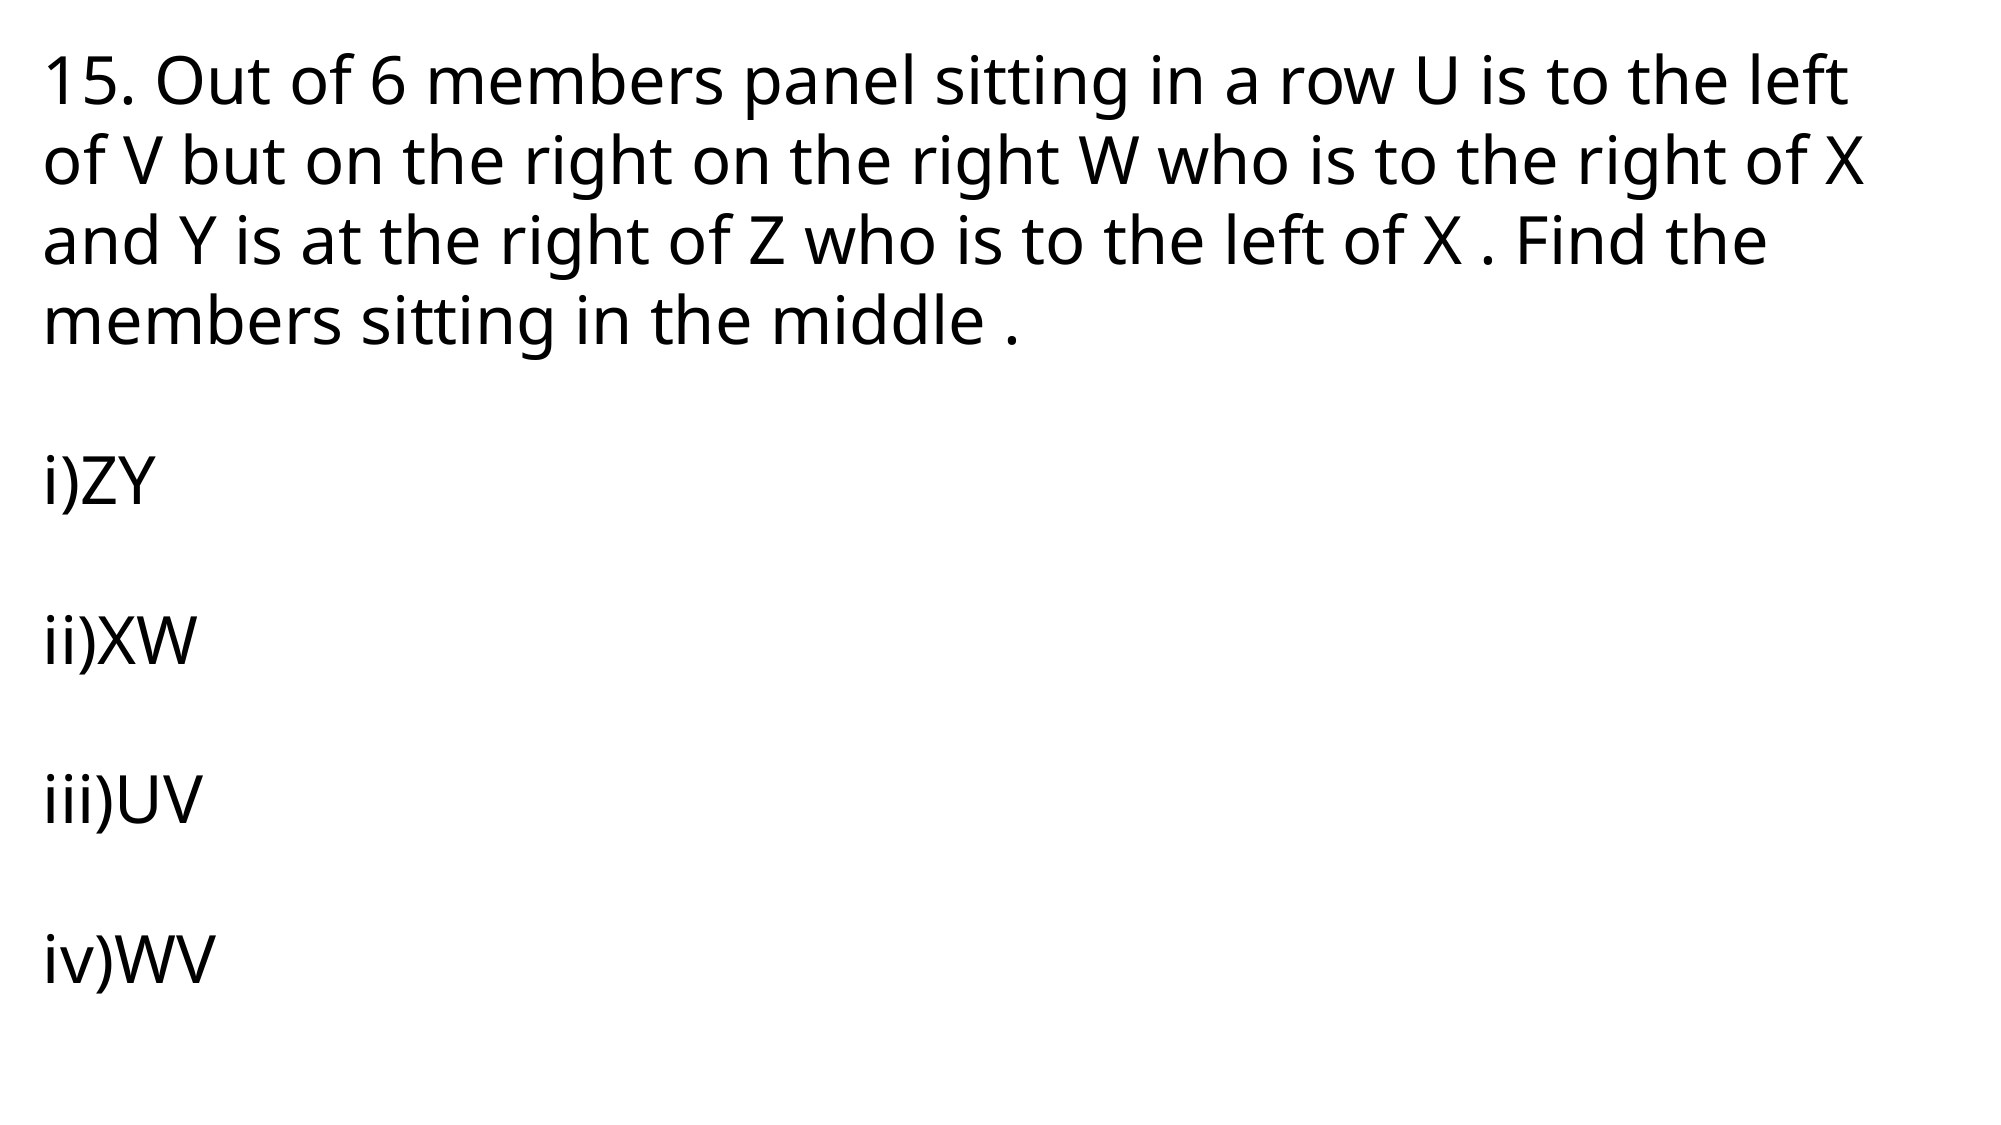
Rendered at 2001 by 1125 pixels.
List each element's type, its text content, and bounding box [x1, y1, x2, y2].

text_box 15. Out of 6 members panel sitting in a row U is to the left of V but on the right on the right W who is to the right of X and Y is at the right of Z who is to the left of X . Find the members sitting in the middle . i)ZY ii)XW iii)UV iv)WV [28, 30, 1946, 1005]
